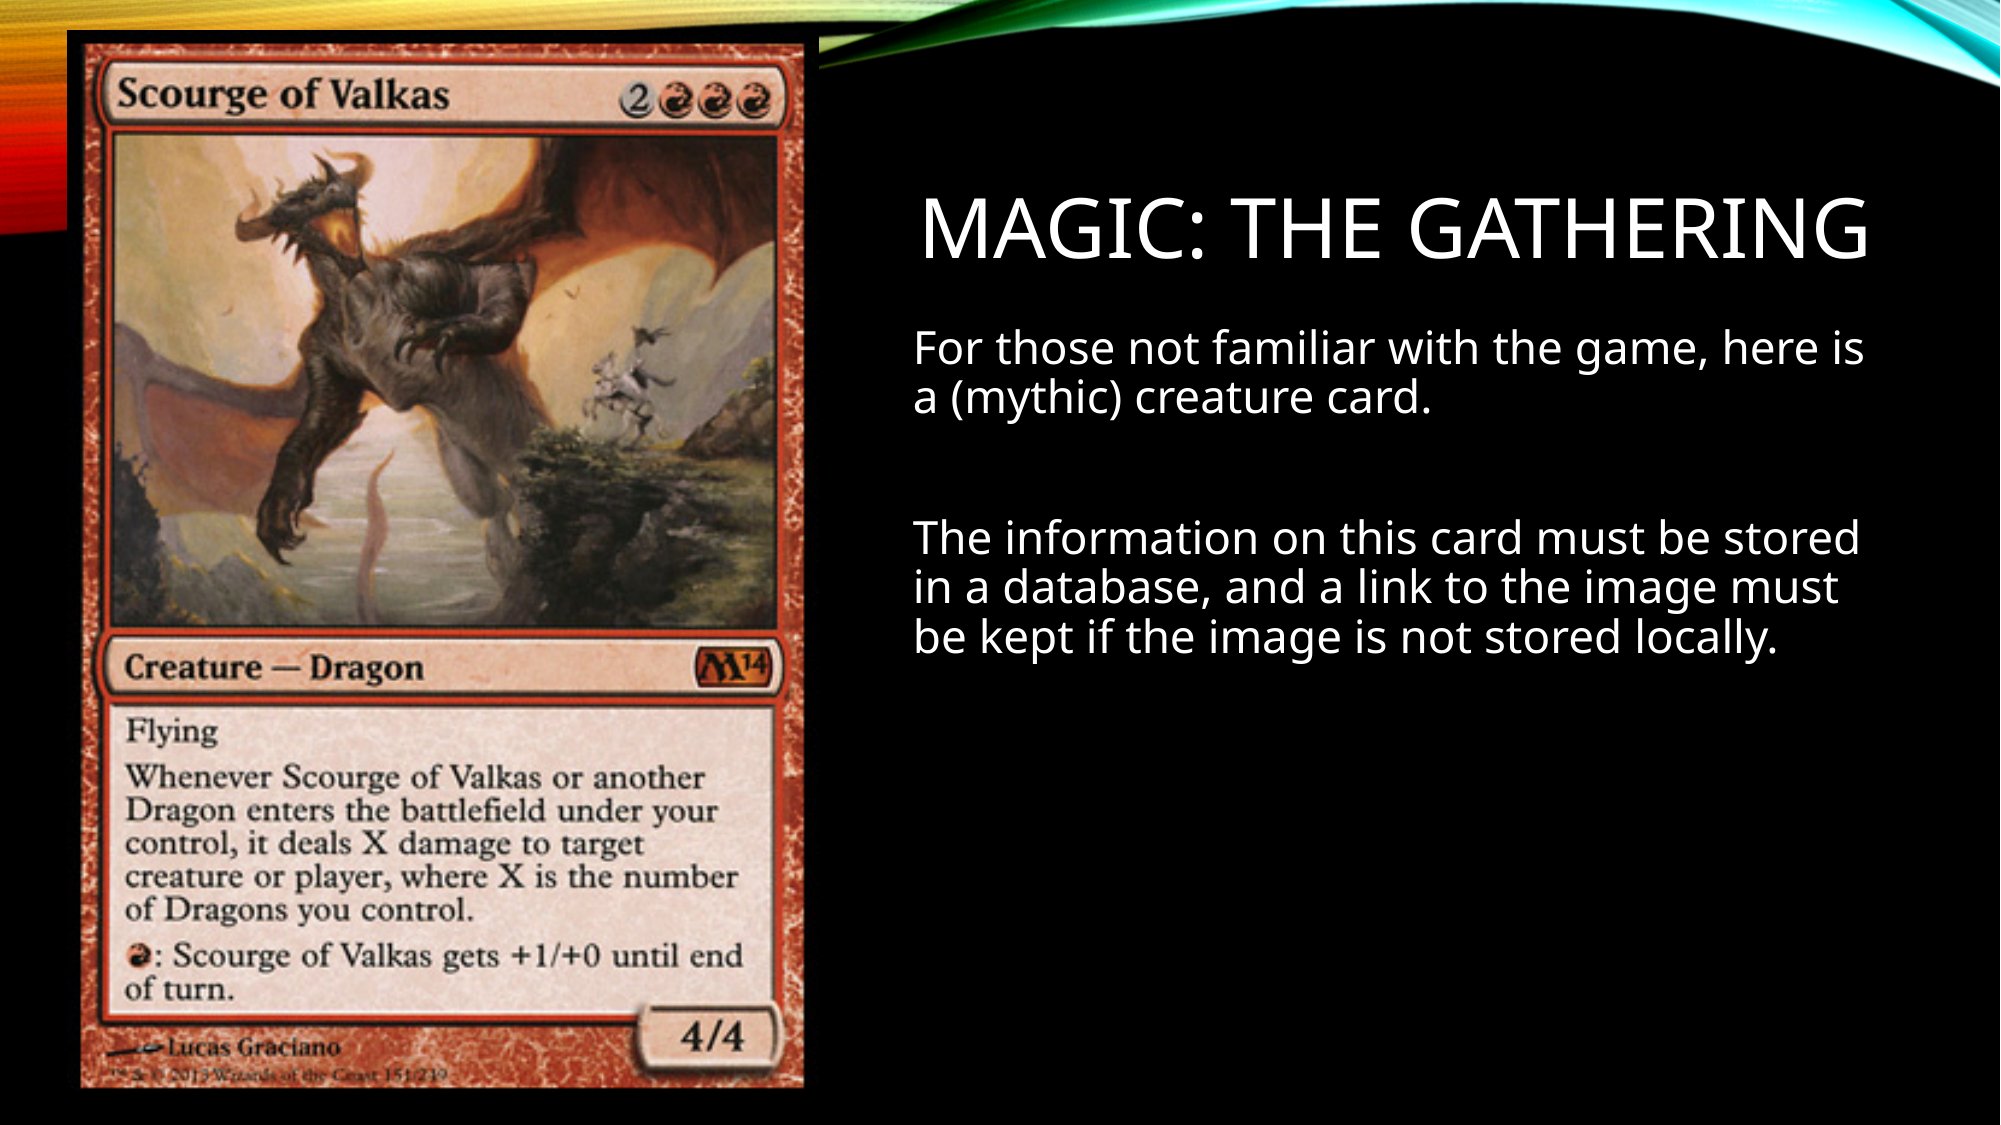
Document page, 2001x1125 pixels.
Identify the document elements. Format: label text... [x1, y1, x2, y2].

title Magic: The Gathering [820, 125, 1888, 338]
list For those not familiar with the game, here is a (mythic) creature card. The information on this card must be stored in a database, and a link to the image must be kept if the image is not stored locally. [897, 317, 1888, 1000]
picture [0, 0, 2000, 1103]
